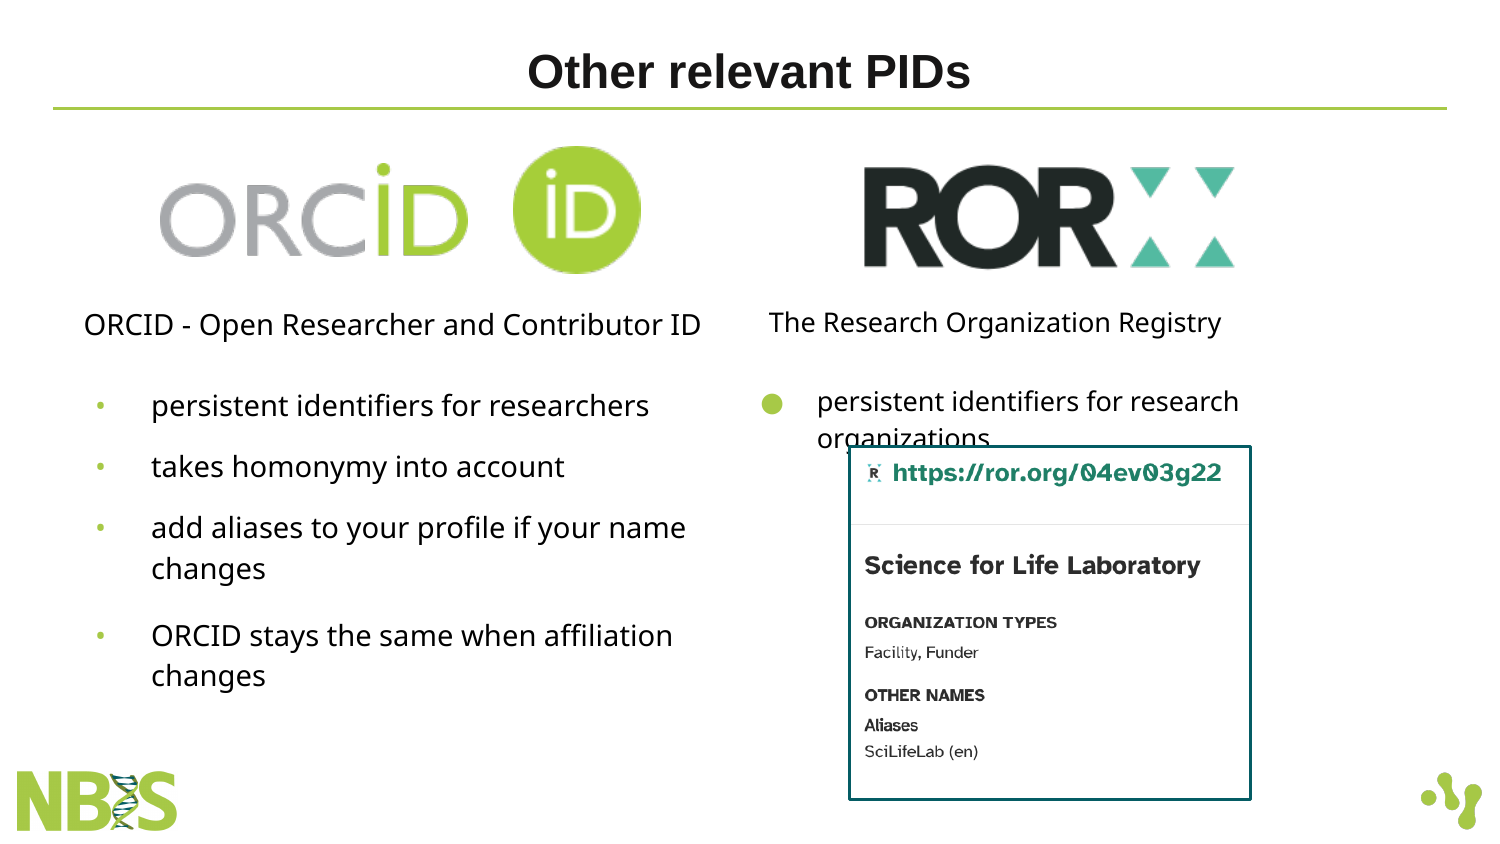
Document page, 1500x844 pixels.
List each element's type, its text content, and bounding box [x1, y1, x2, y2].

picture [17, 771, 178, 831]
picture [850, 447, 1250, 799]
list ORCID - Open Researcher and Contributor ID persistent identifiers for researchers takes homonymy into account add aliases to your profile if your name changes ORCID stays the same when affiliation changes [67, 296, 712, 714]
picture [1419, 771, 1483, 831]
list The Research Organization Registry persistent identifiers for research organizations [685, 296, 1415, 679]
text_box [160, 146, 641, 275]
picture [850, 150, 1250, 282]
title Other relevant PIDs [53, 39, 1447, 107]
